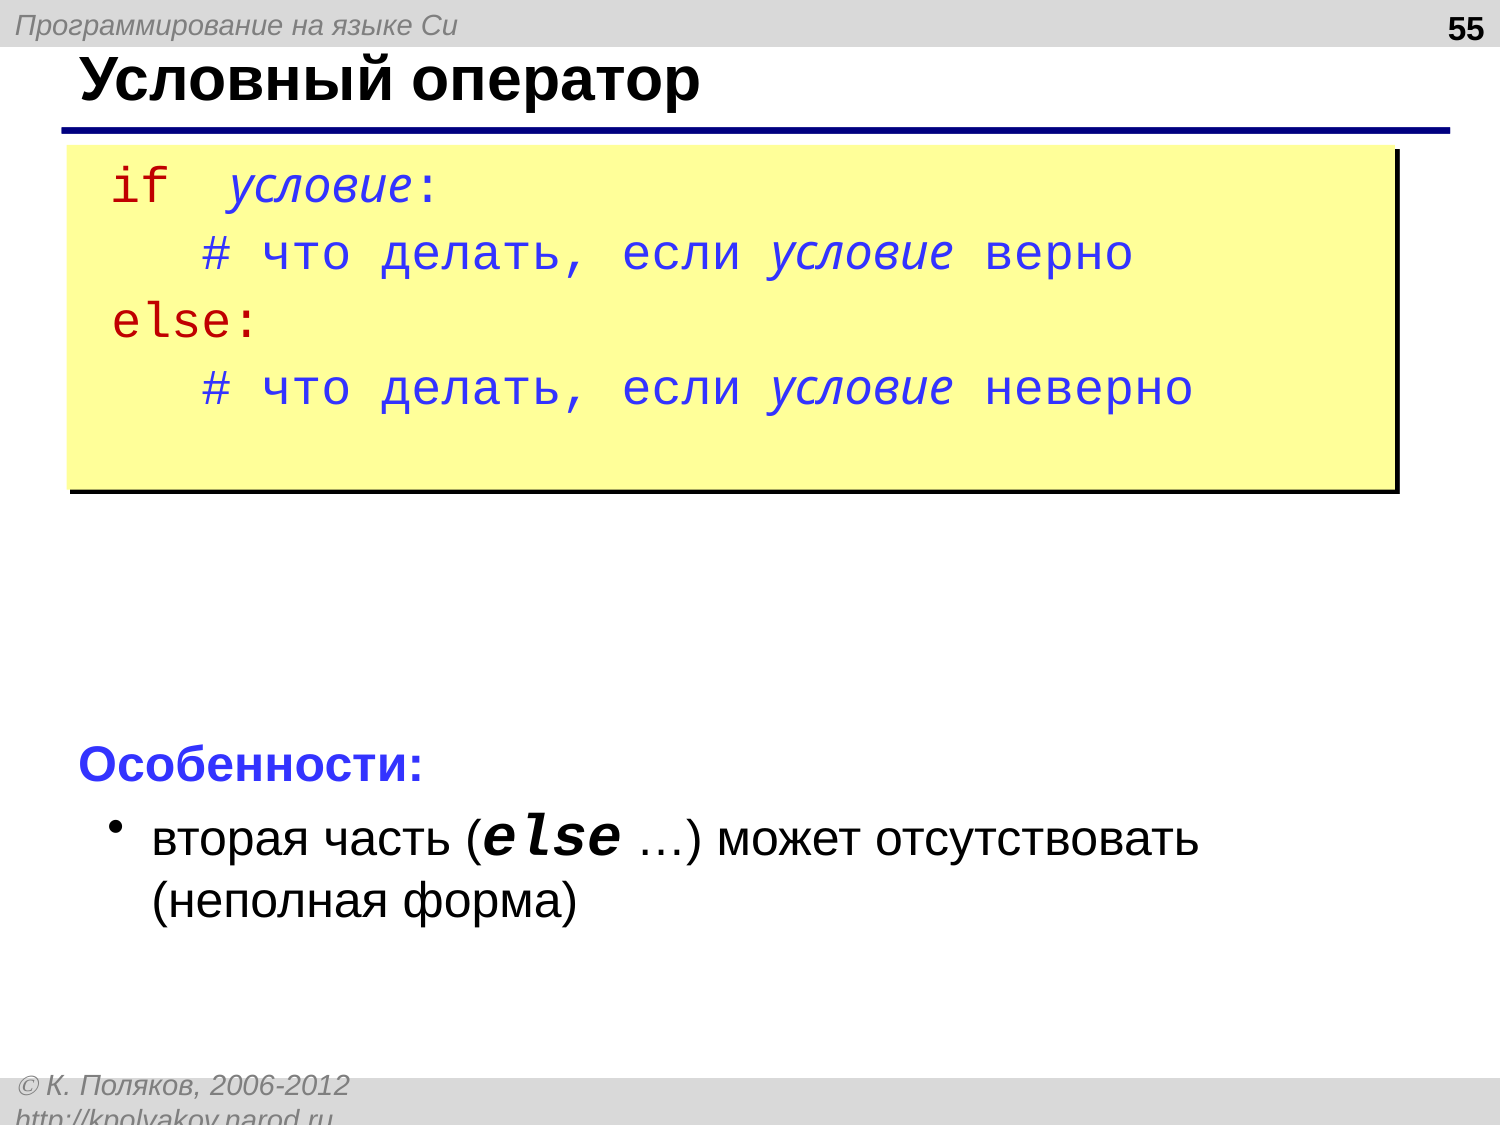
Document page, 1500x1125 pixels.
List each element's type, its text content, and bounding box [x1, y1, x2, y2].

text_box Особенности: вторая часть (else …) может отсутствовать (неполная форма) [63, 724, 1445, 935]
text_box Условный оператор [64, 31, 1401, 121]
slide_number 55 [1149, 0, 1500, 79]
text_box if условие: # что делать, если условие верно else: # что делать, если условие неверно [66, 144, 1395, 490]
